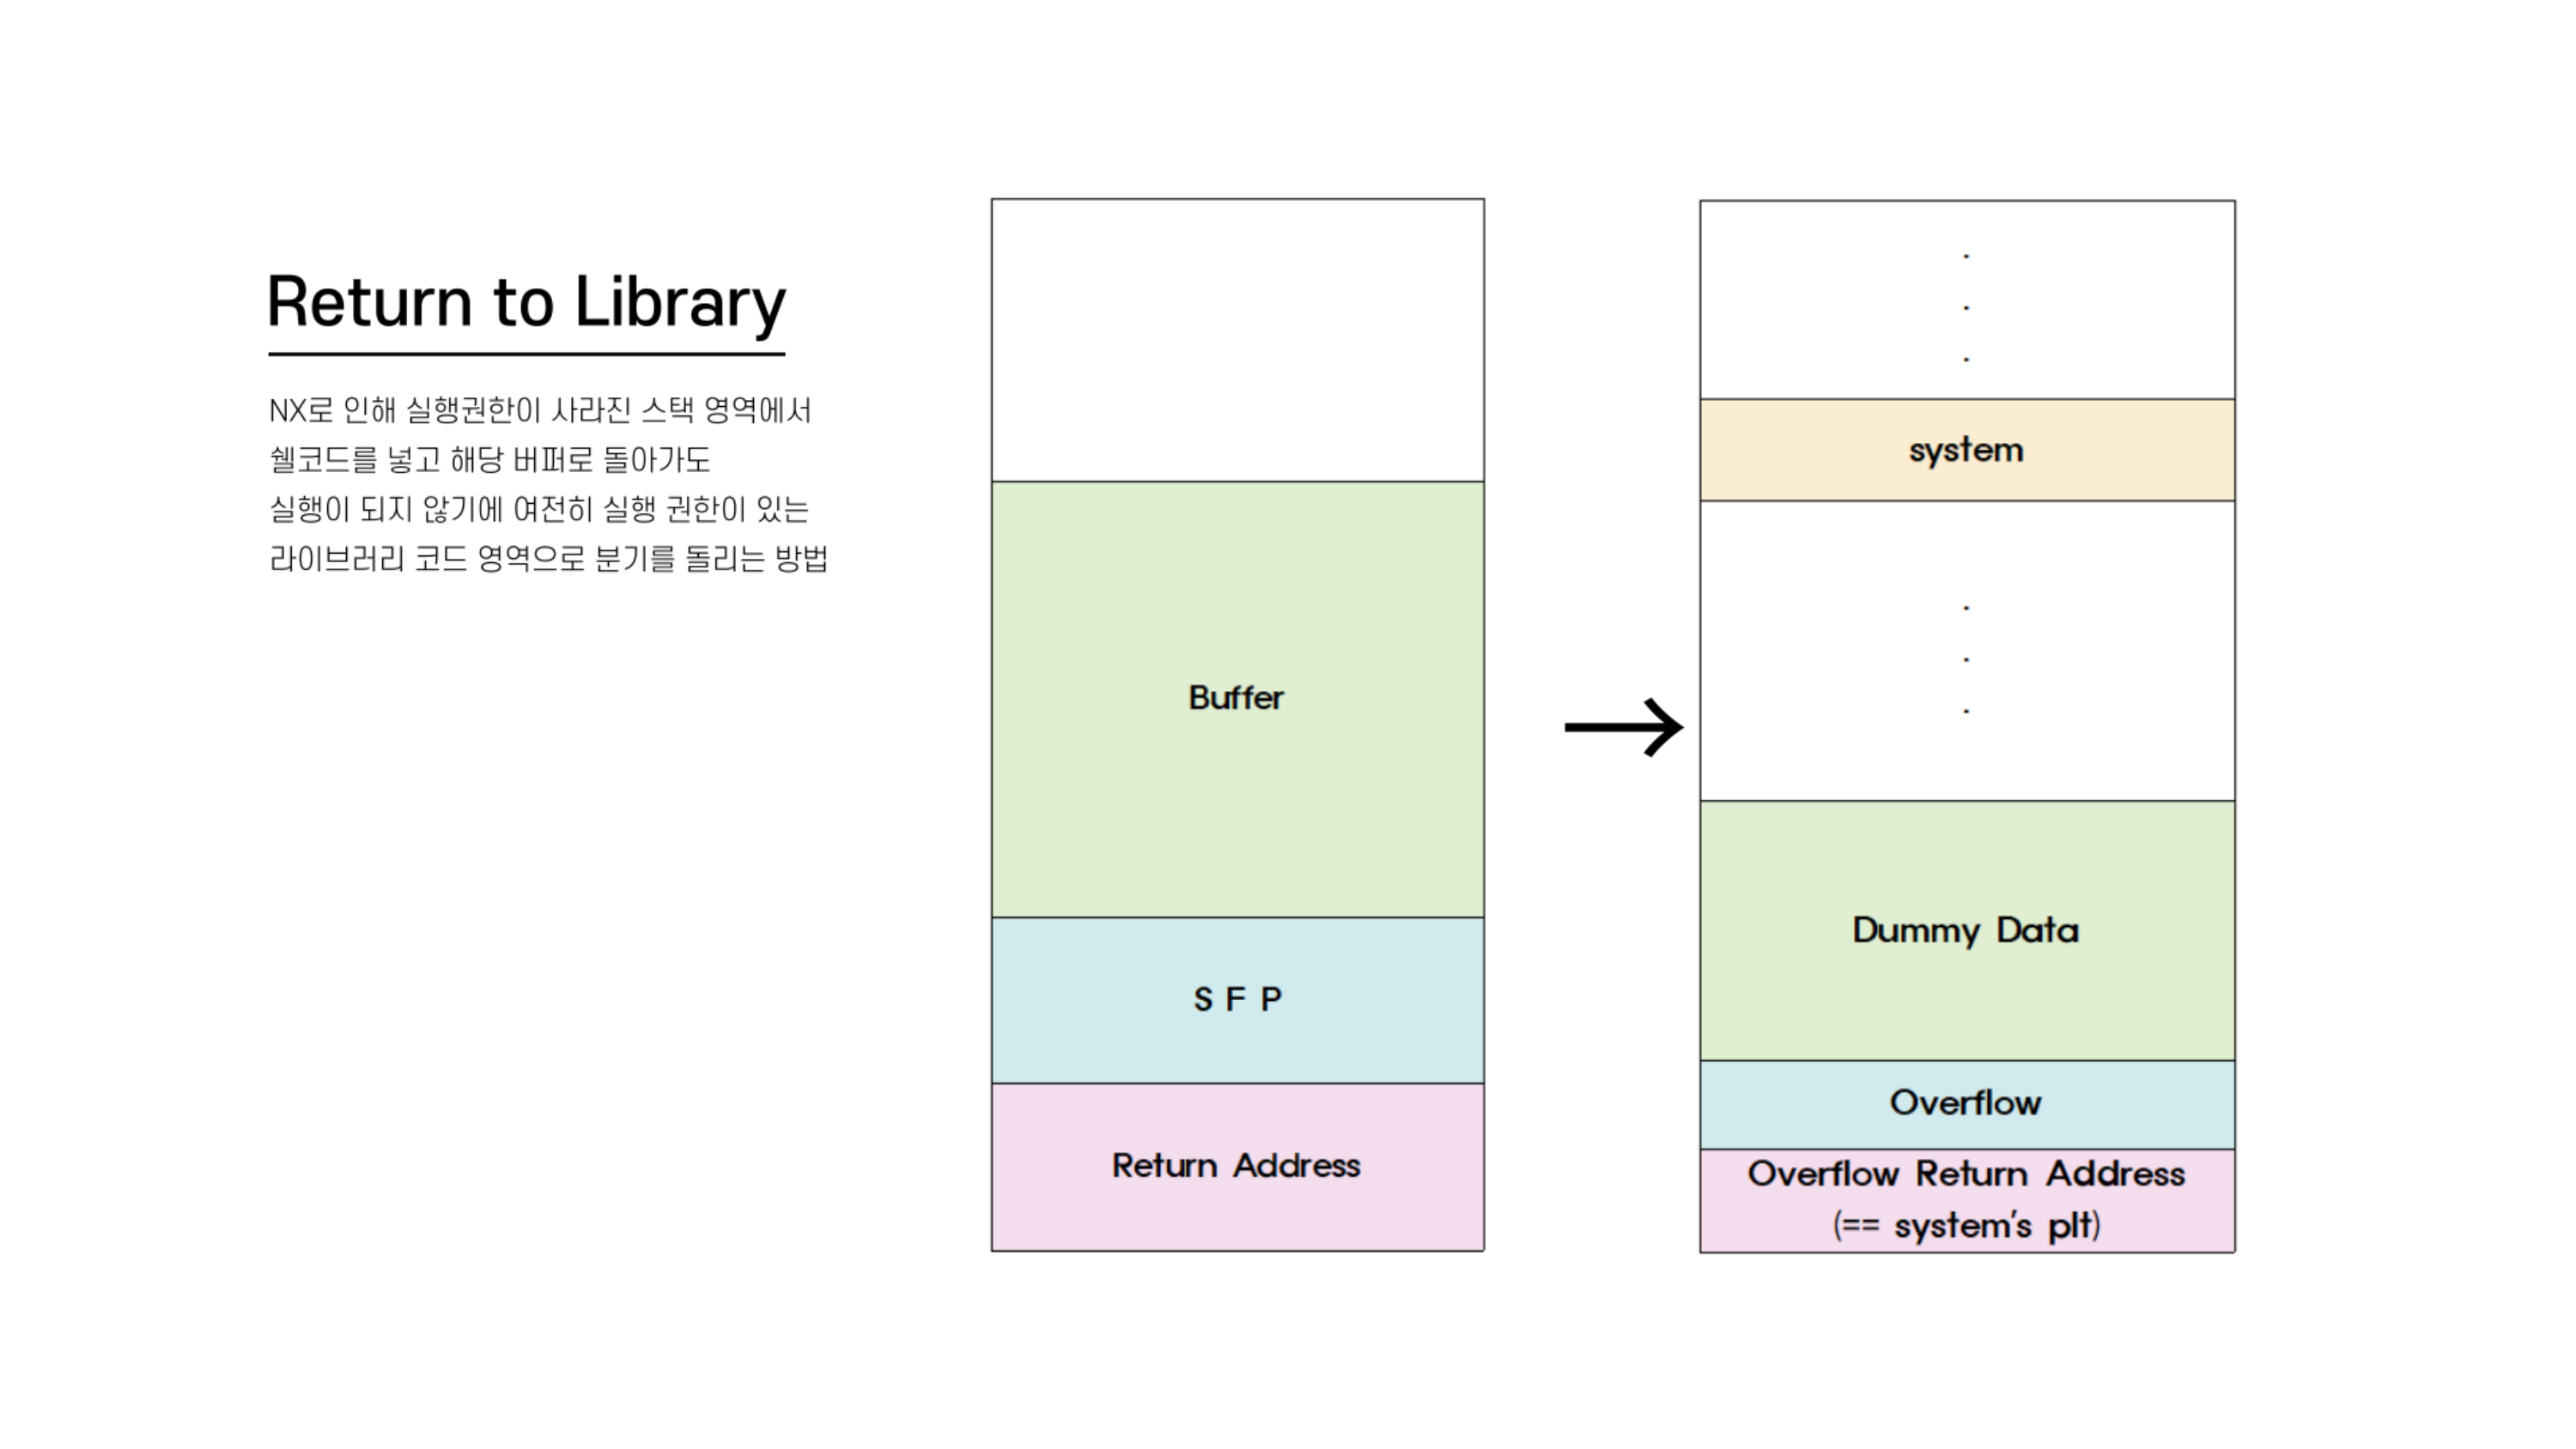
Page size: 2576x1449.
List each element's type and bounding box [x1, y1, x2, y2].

picture [257, 245, 817, 373]
picture [265, 387, 843, 593]
text_box [268, 347, 786, 361]
text_box [1695, 188, 2241, 1260]
text_box [984, 188, 1495, 1260]
picture [1541, 614, 1695, 819]
